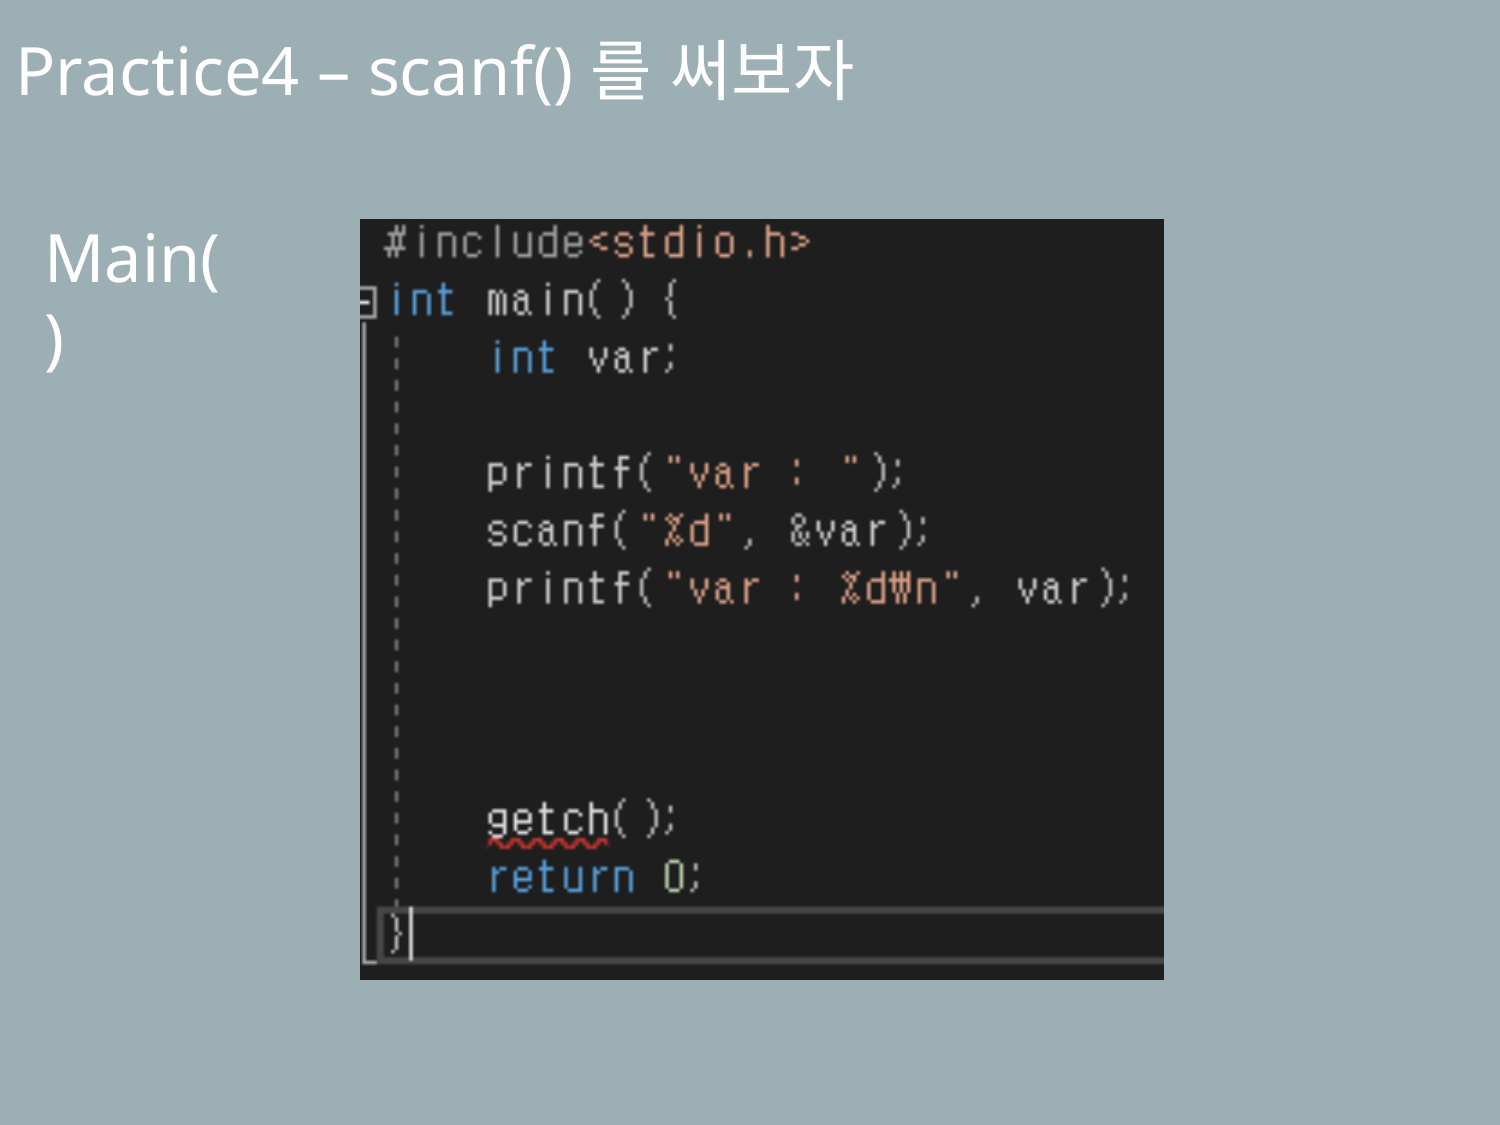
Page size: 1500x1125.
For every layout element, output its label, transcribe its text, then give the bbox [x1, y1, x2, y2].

text_box Main() [29, 208, 238, 383]
subtitle Practice4 – scanf()를 써보자 [0, 21, 1258, 122]
picture [360, 219, 1164, 980]
